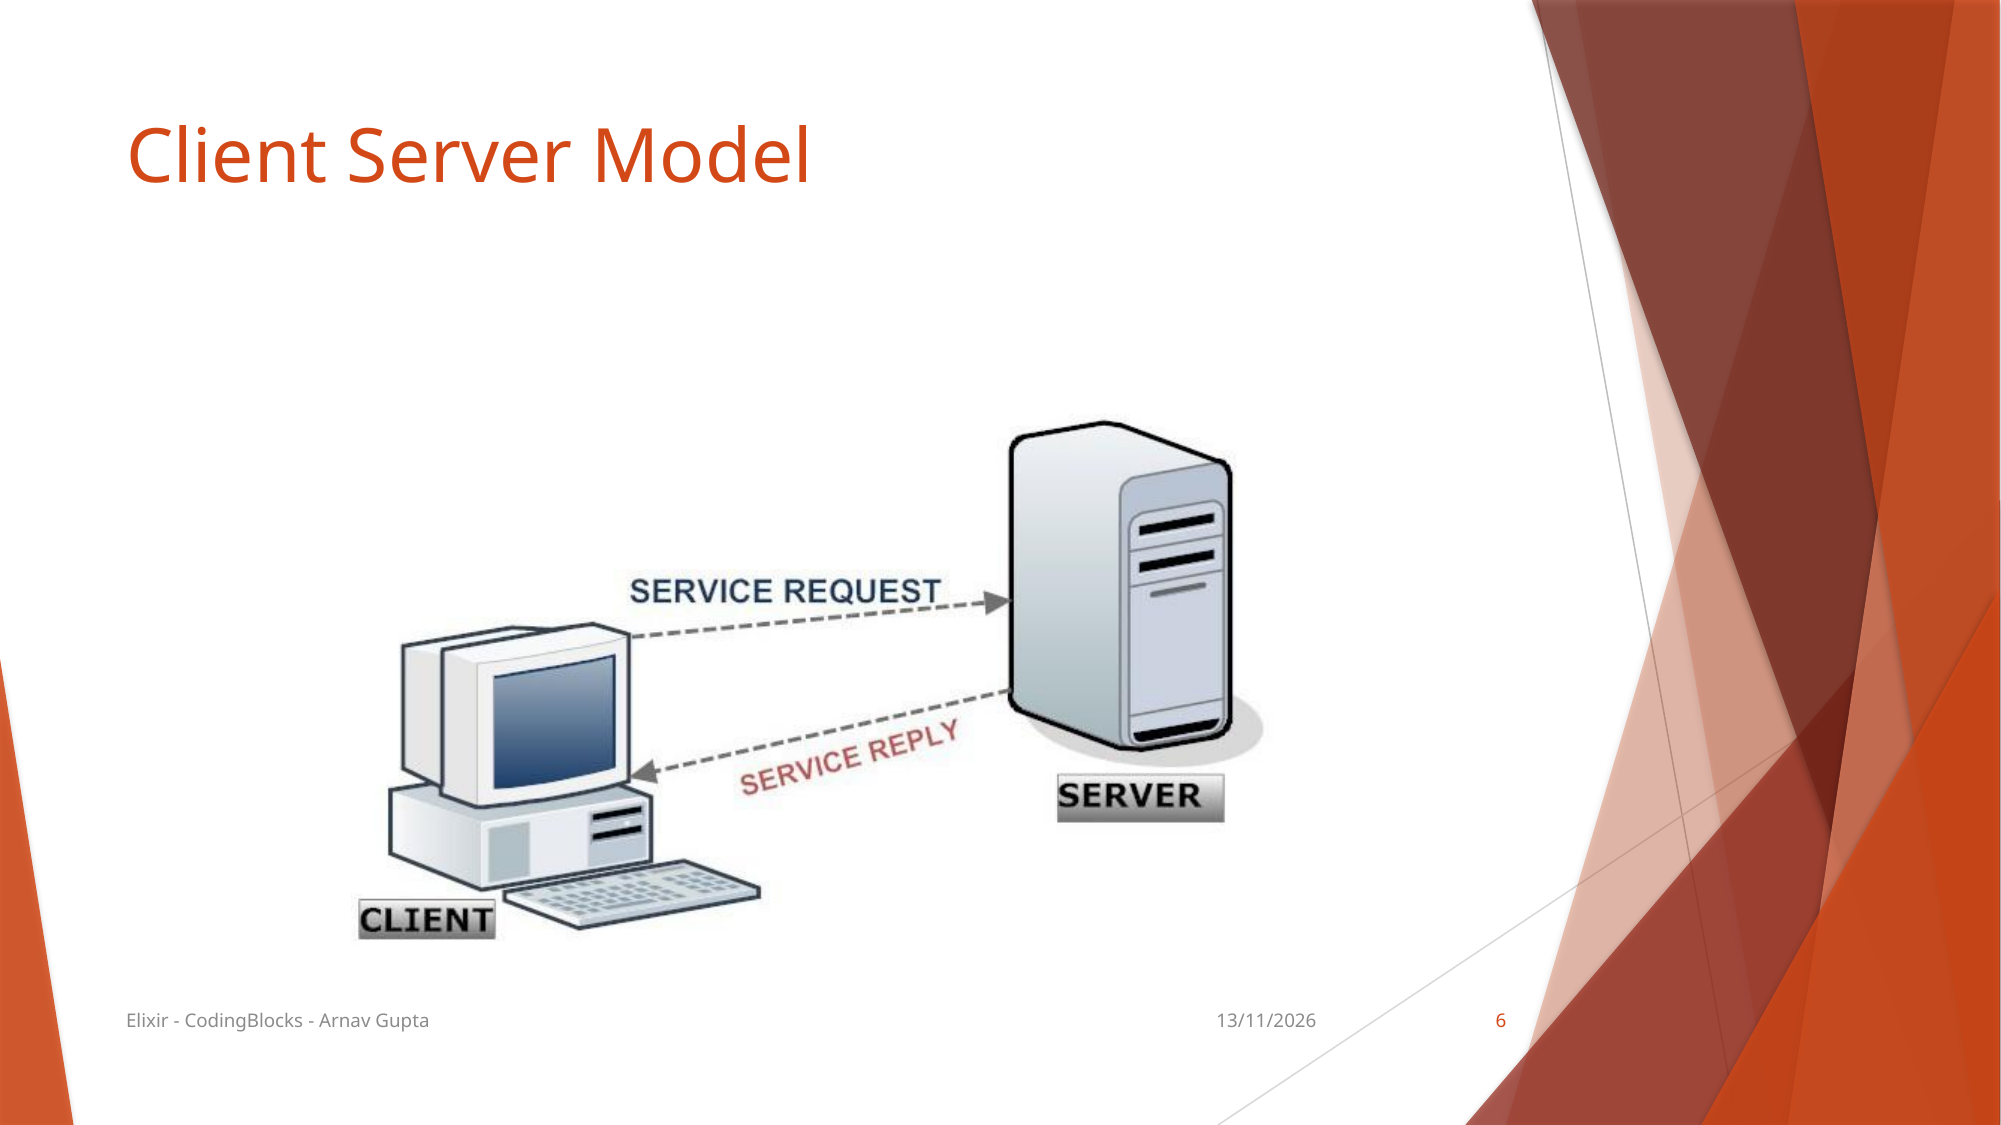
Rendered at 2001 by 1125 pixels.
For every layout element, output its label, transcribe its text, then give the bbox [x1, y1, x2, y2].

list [350, 353, 1282, 992]
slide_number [1181, 991, 1332, 1051]
footer Elixir - CodingBlocks - Arnav Gupta [111, 991, 1145, 1051]
title Client Server Model [111, 99, 1522, 317]
slide_number 6 [1409, 991, 1522, 1051]
